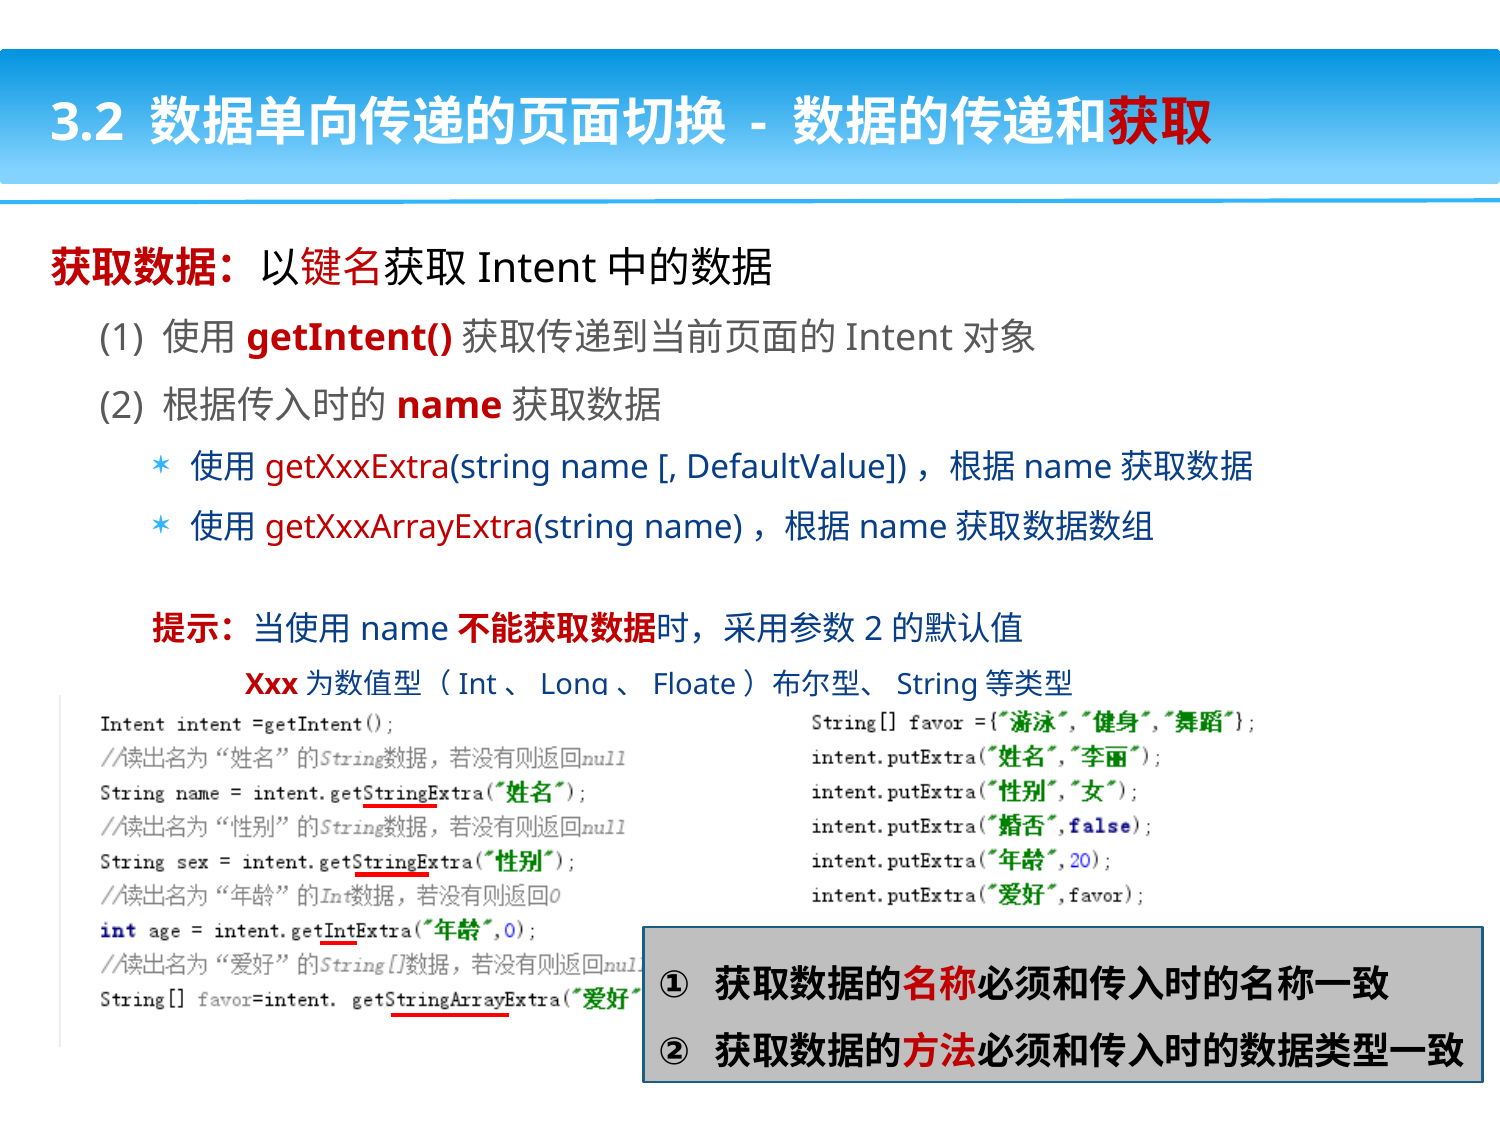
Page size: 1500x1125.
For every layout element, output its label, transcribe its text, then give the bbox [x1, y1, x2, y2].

text_box 3.2 数据单向传递的页面切换 - 数据的传递和获取 [34, 54, 1356, 185]
text_box 获取数据的名称必须和传入时的名称一致 获取数据的方法必须和传入时的数据类型一致 [642, 926, 1484, 1083]
picture [785, 703, 1266, 916]
list 获取数据：以键名获取Intent中的数据 (1) 使用getIntent()获取传递到当前页面的Intent对象 (2) 根据传入时的name获取数据 使用getXxxExtra(string name [, DefaultValue])，根据name获取数据 使用getXxxArrayExtra(string name)，根据name获取数据数组 提示：当使用name不能获取数据时，采用参数2的默认值 Xxx为数值型（Int、Long、Floate）布尔型、String等类型 [34, 208, 1459, 693]
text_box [52, 694, 712, 1047]
